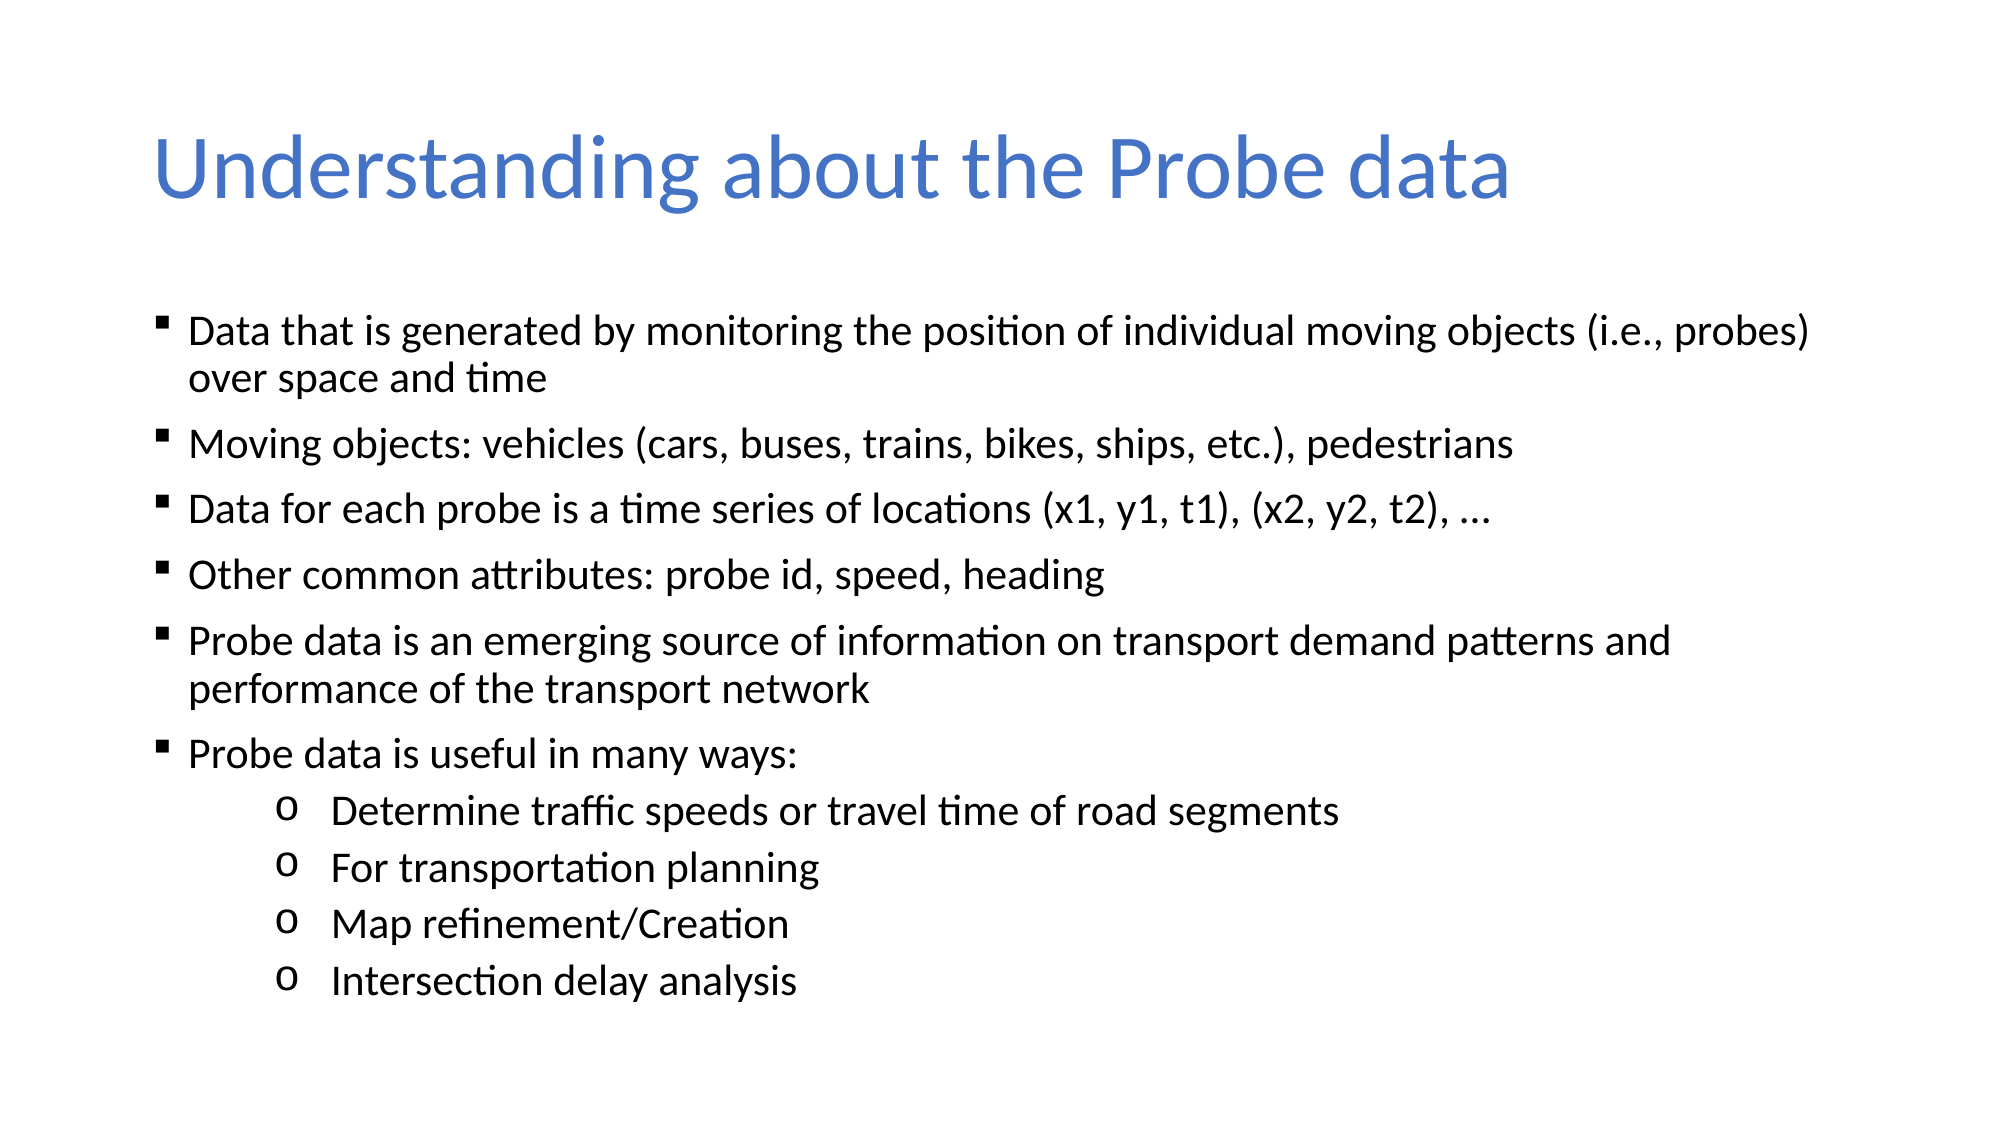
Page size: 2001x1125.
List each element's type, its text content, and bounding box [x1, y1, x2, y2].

list Data that is generated by monitoring the position of individual moving objects (i.e., probes) over space and time Moving objects: vehicles (cars, buses, trains, bikes, ships, etc.), pedestrians Data for each probe is a time series of locations (x1, y1, t1), (x2, y2, t2), … Other common attributes: probe id, speed, heading Probe data is an emerging source of information on transport demand patterns and performance of the transport network Probe data is useful in many ways: Determine traffic speeds or travel time of road segments For transportation planning Map refinement/Creation Intersection delay analysis [137, 299, 1863, 1014]
title Understanding about the Probe data [137, 59, 1863, 278]
